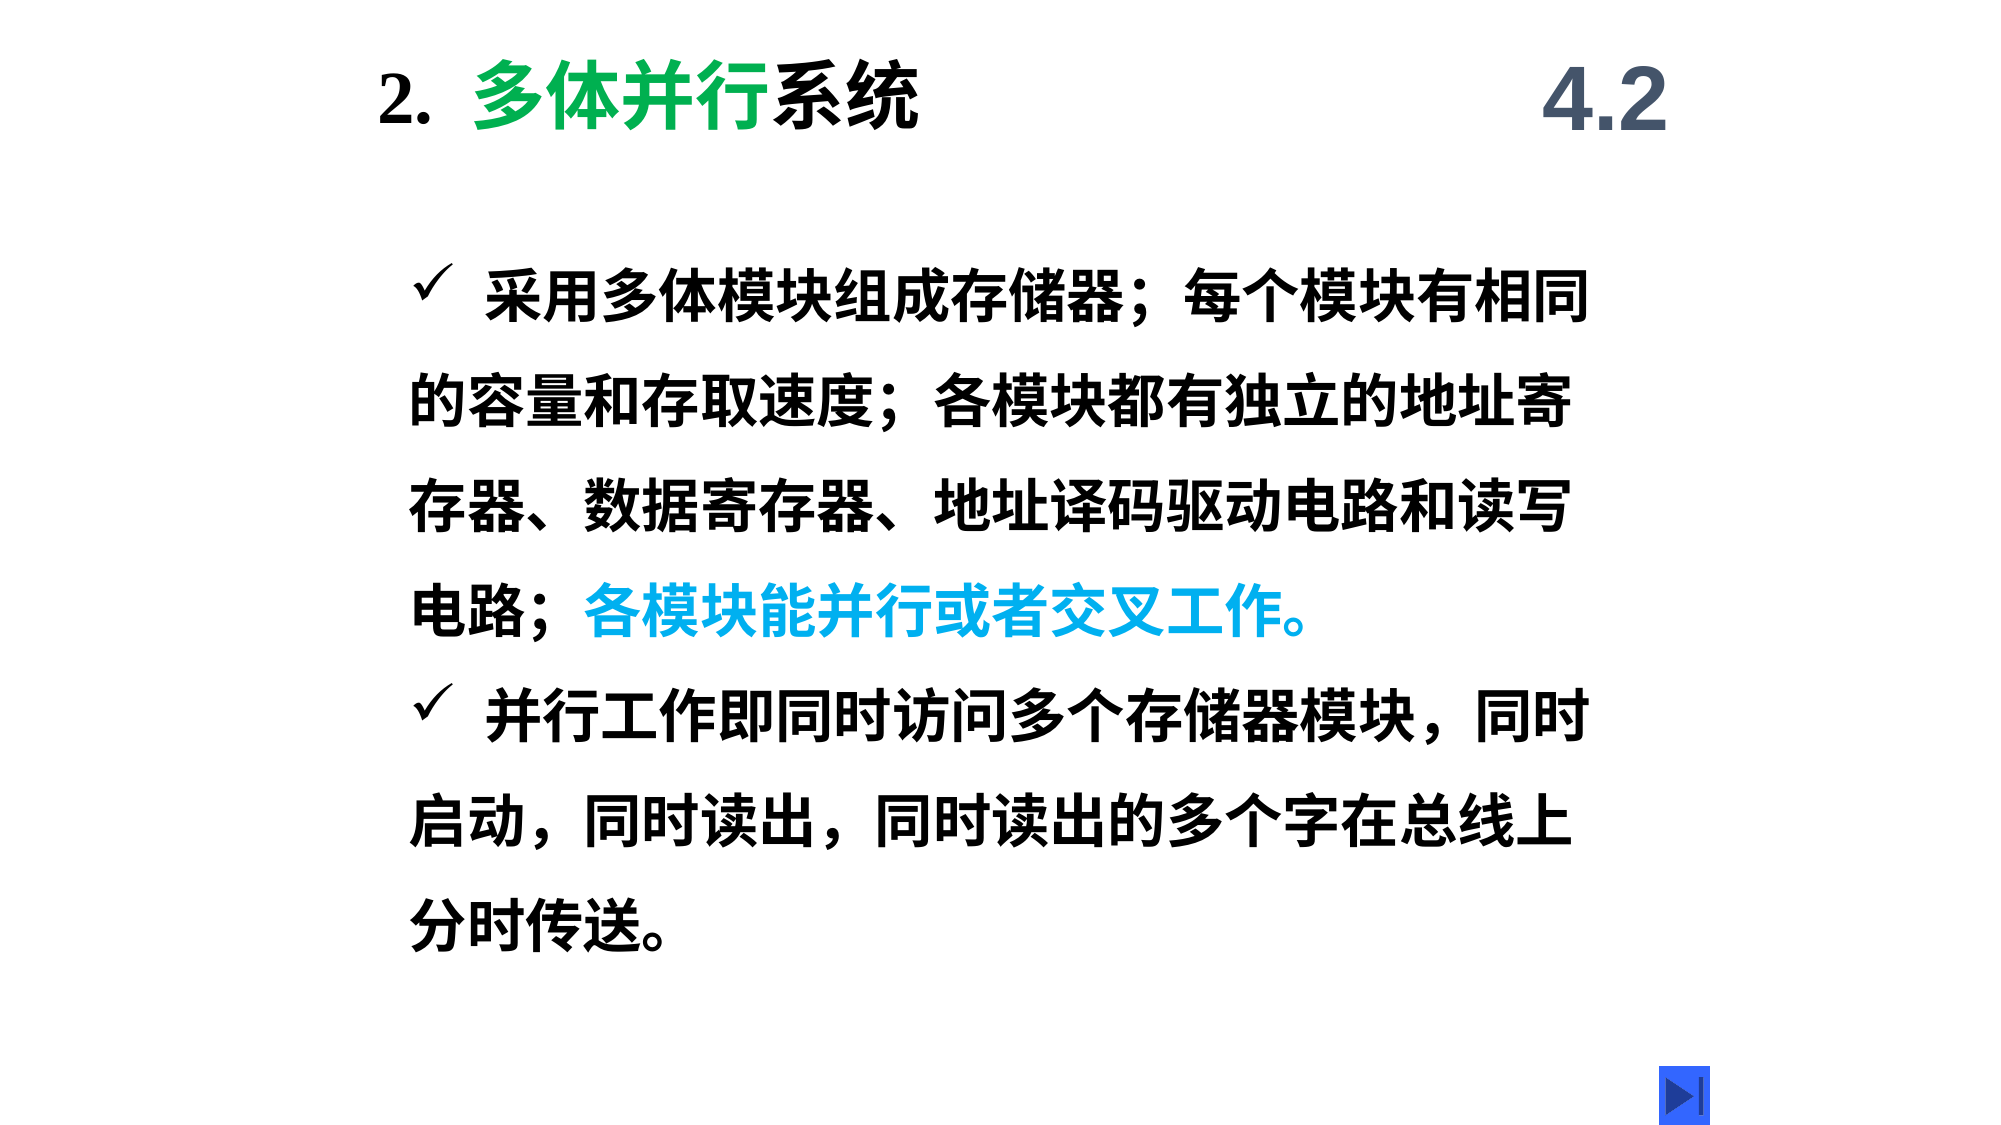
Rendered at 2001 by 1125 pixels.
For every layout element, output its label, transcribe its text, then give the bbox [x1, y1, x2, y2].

text_box 采用多体模块组成存储器；每个模块有相同的容量和存取速度；各模块都有独立的地址寄存器、数据寄存器、地址译码驱动电路和读写电路；各模块能并行或者交叉工作。 并行工作即同时访问多个存储器模块，同时启动，同时读出，同时读出的多个字在总线上分时传送。 [394, 217, 1608, 967]
text_box 2. 多体并行系统 [362, 41, 963, 146]
text_box [1659, 1066, 1710, 1125]
text_box 4.2 [1512, 24, 1700, 163]
